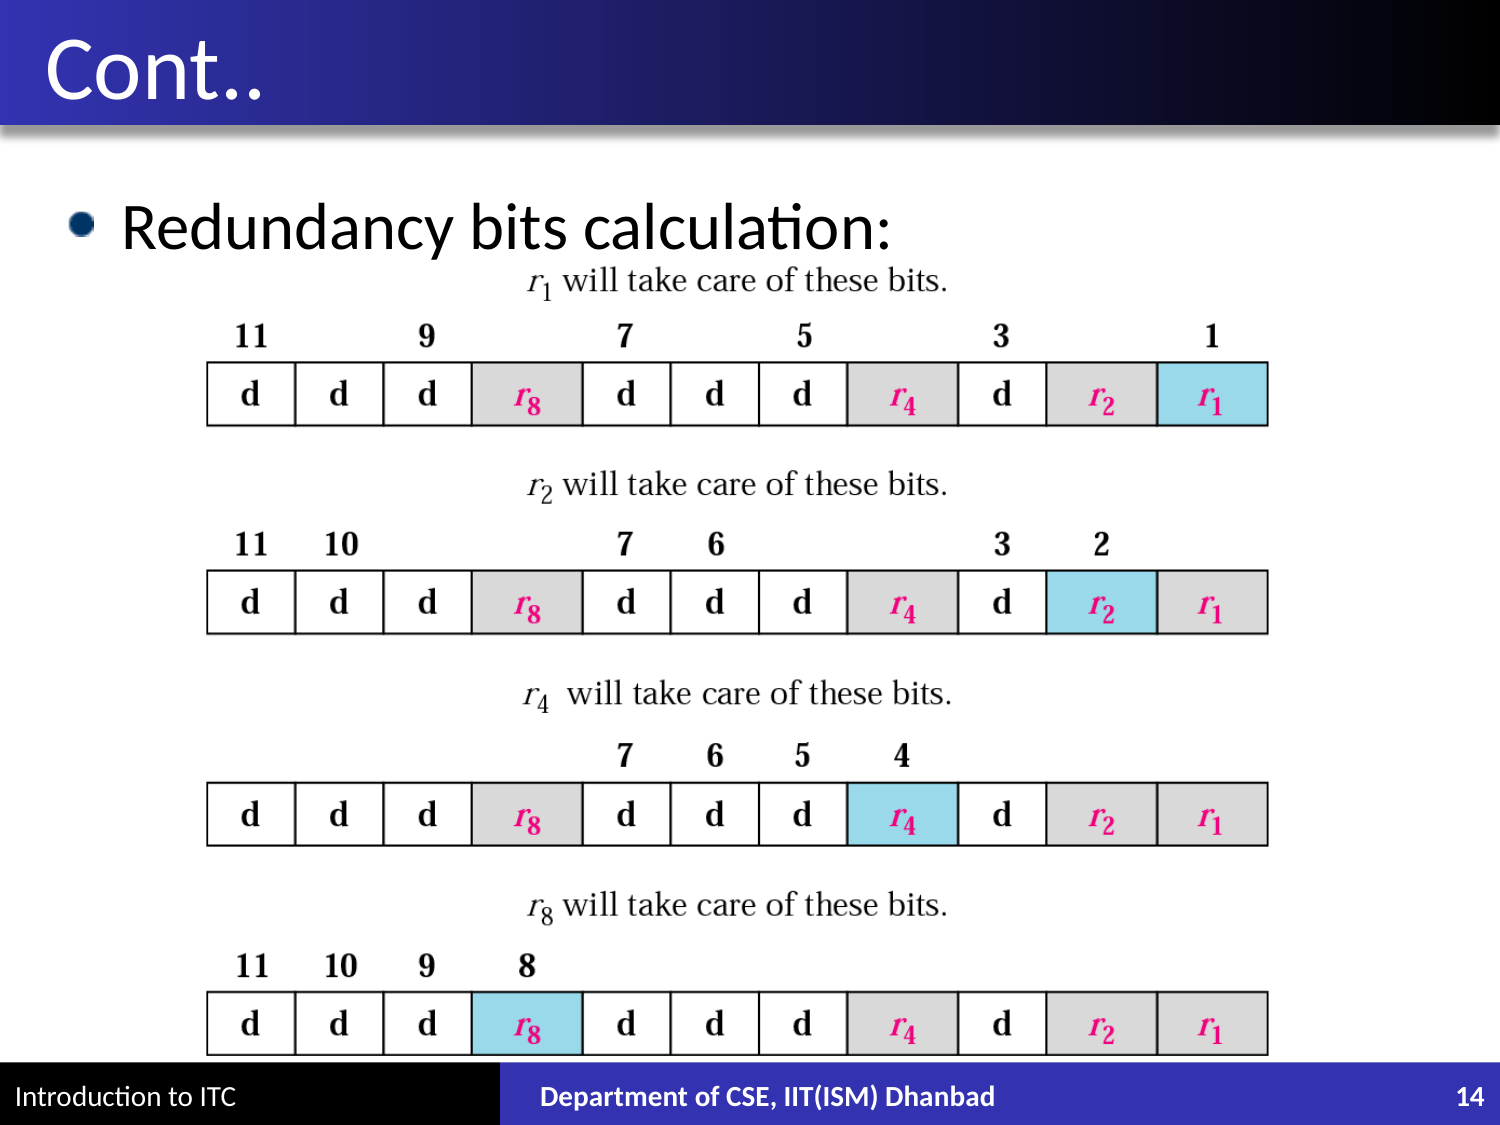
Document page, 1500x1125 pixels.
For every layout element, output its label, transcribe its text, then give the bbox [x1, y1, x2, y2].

footer Department of CSE, IIT(ISM) Dhanbad [525, 1065, 1063, 1125]
picture [205, 260, 1269, 1056]
slide_number 14 [1362, 1065, 1500, 1125]
title Cont.. [0, 0, 1463, 125]
picture [65, 208, 94, 237]
list Redundancy bits calculation: [50, 174, 1425, 1005]
